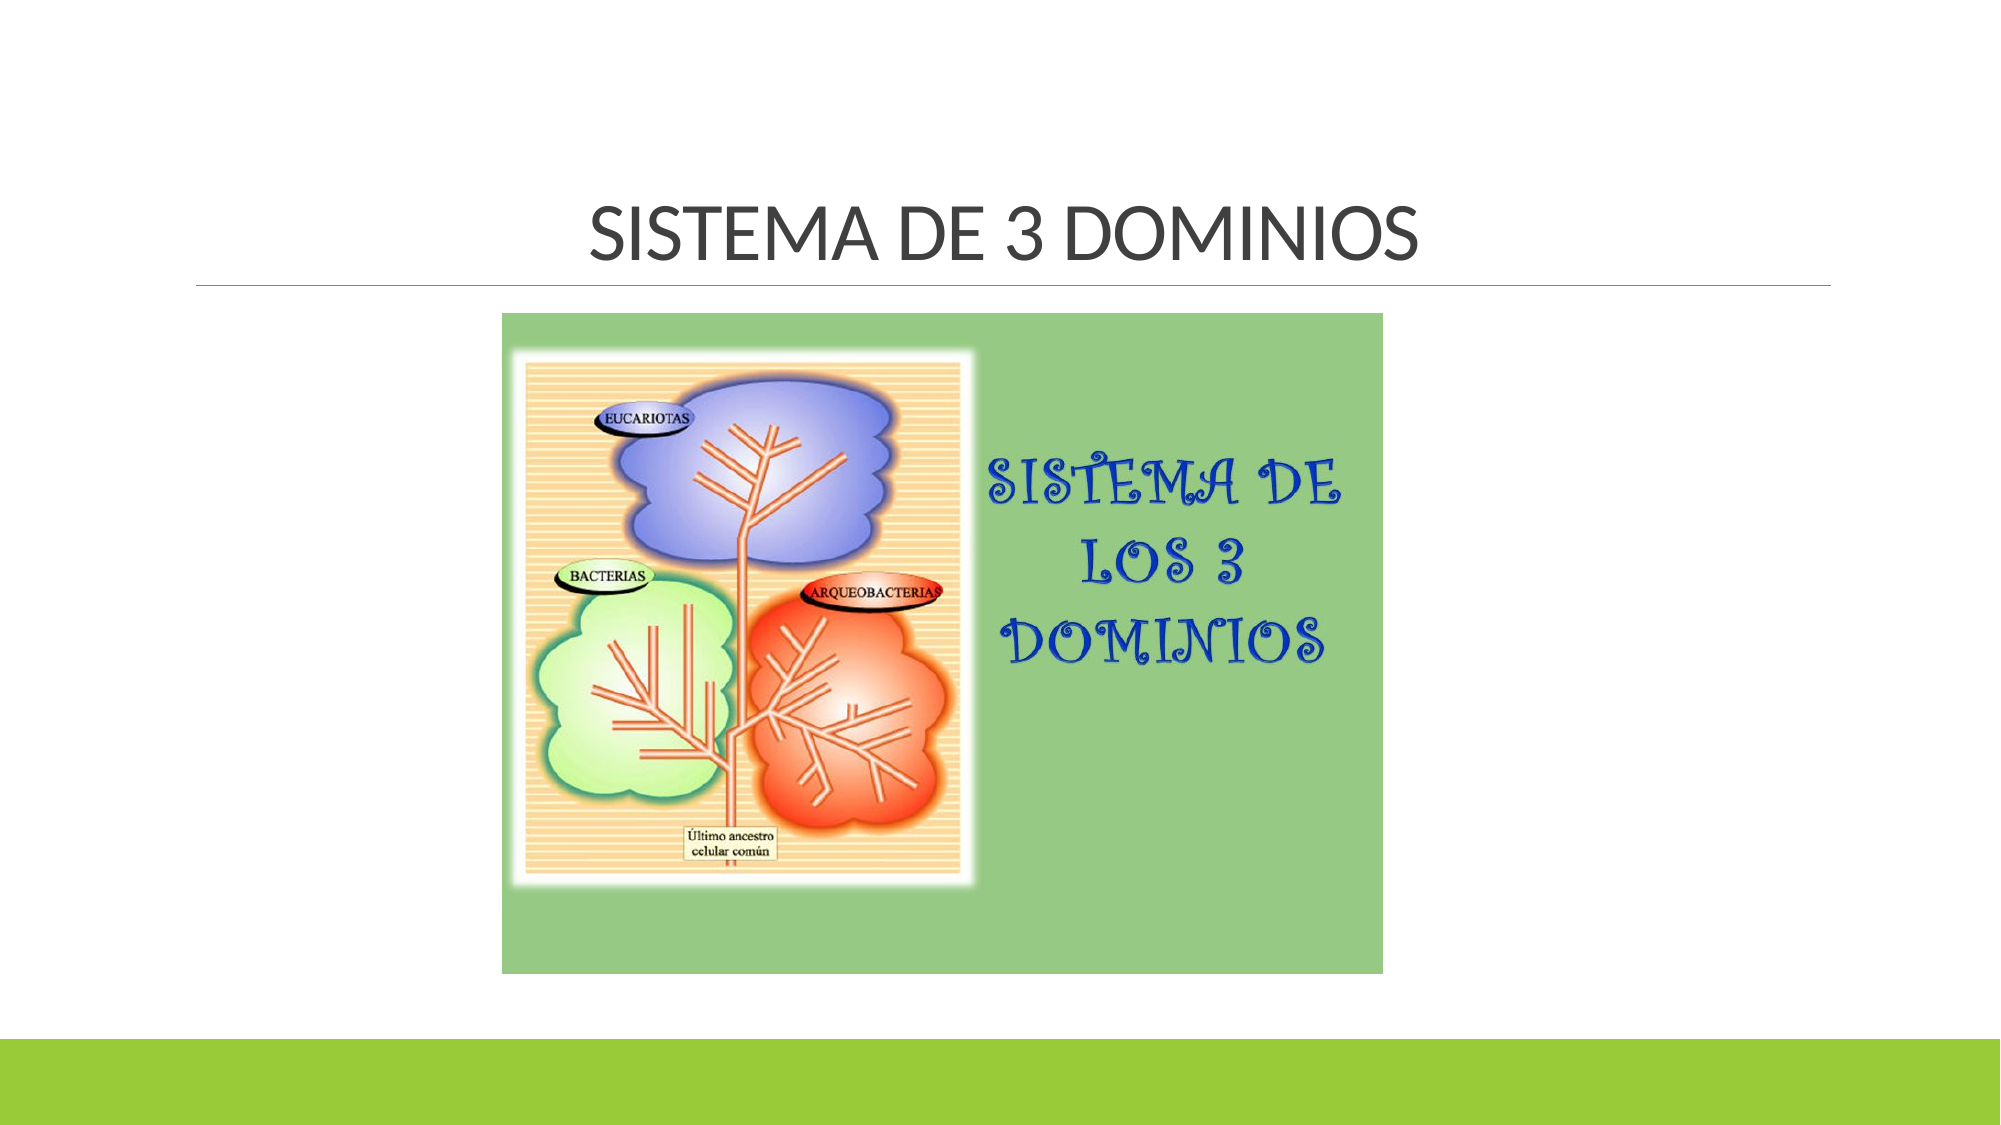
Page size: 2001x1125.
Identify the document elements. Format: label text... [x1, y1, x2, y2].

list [502, 312, 1384, 974]
title SISTEMA DE 3 DOMINIOS [180, 47, 1830, 285]
